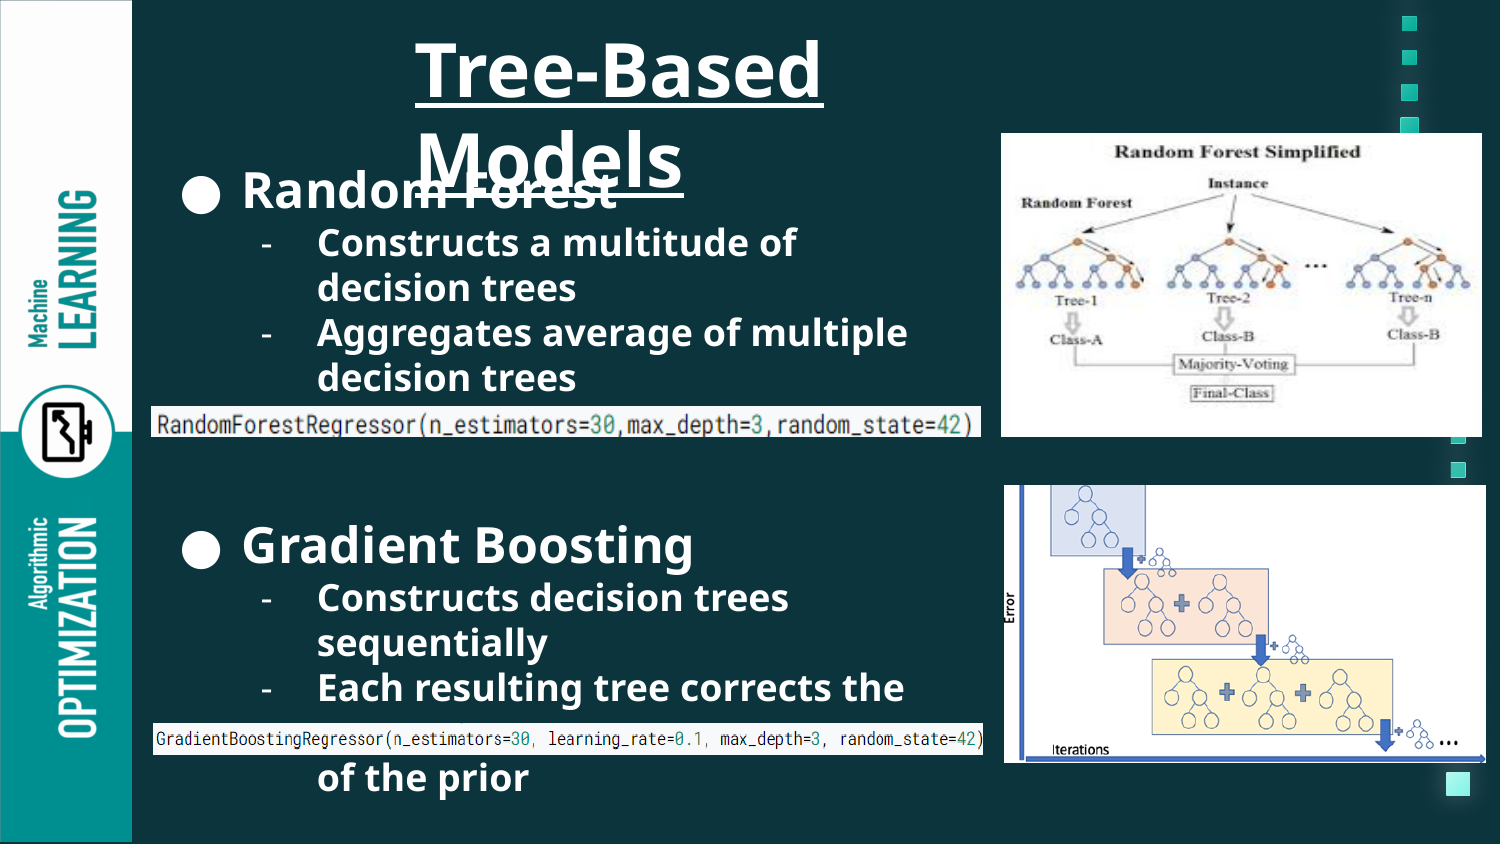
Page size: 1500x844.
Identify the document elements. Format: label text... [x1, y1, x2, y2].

picture [1001, 133, 1483, 437]
picture [1004, 484, 1486, 763]
picture [0, 1, 981, 841]
text_box Random Forest Constructs a multitude of decision trees Aggregates average of multiple decision trees Gradient Boosting Constructs decision trees sequentially Each resulting tree corrects the errors of the prior [151, 144, 971, 405]
picture [153, 723, 983, 756]
text_box Tree-Based Models [399, 7, 1101, 121]
text_box Random Forest Constructs a multitude of decision trees Aggregates average of multiple decision trees Gradient Boosting Constructs decision trees sequentially Each resulting tree corrects the errors of the prior [151, 444, 971, 724]
